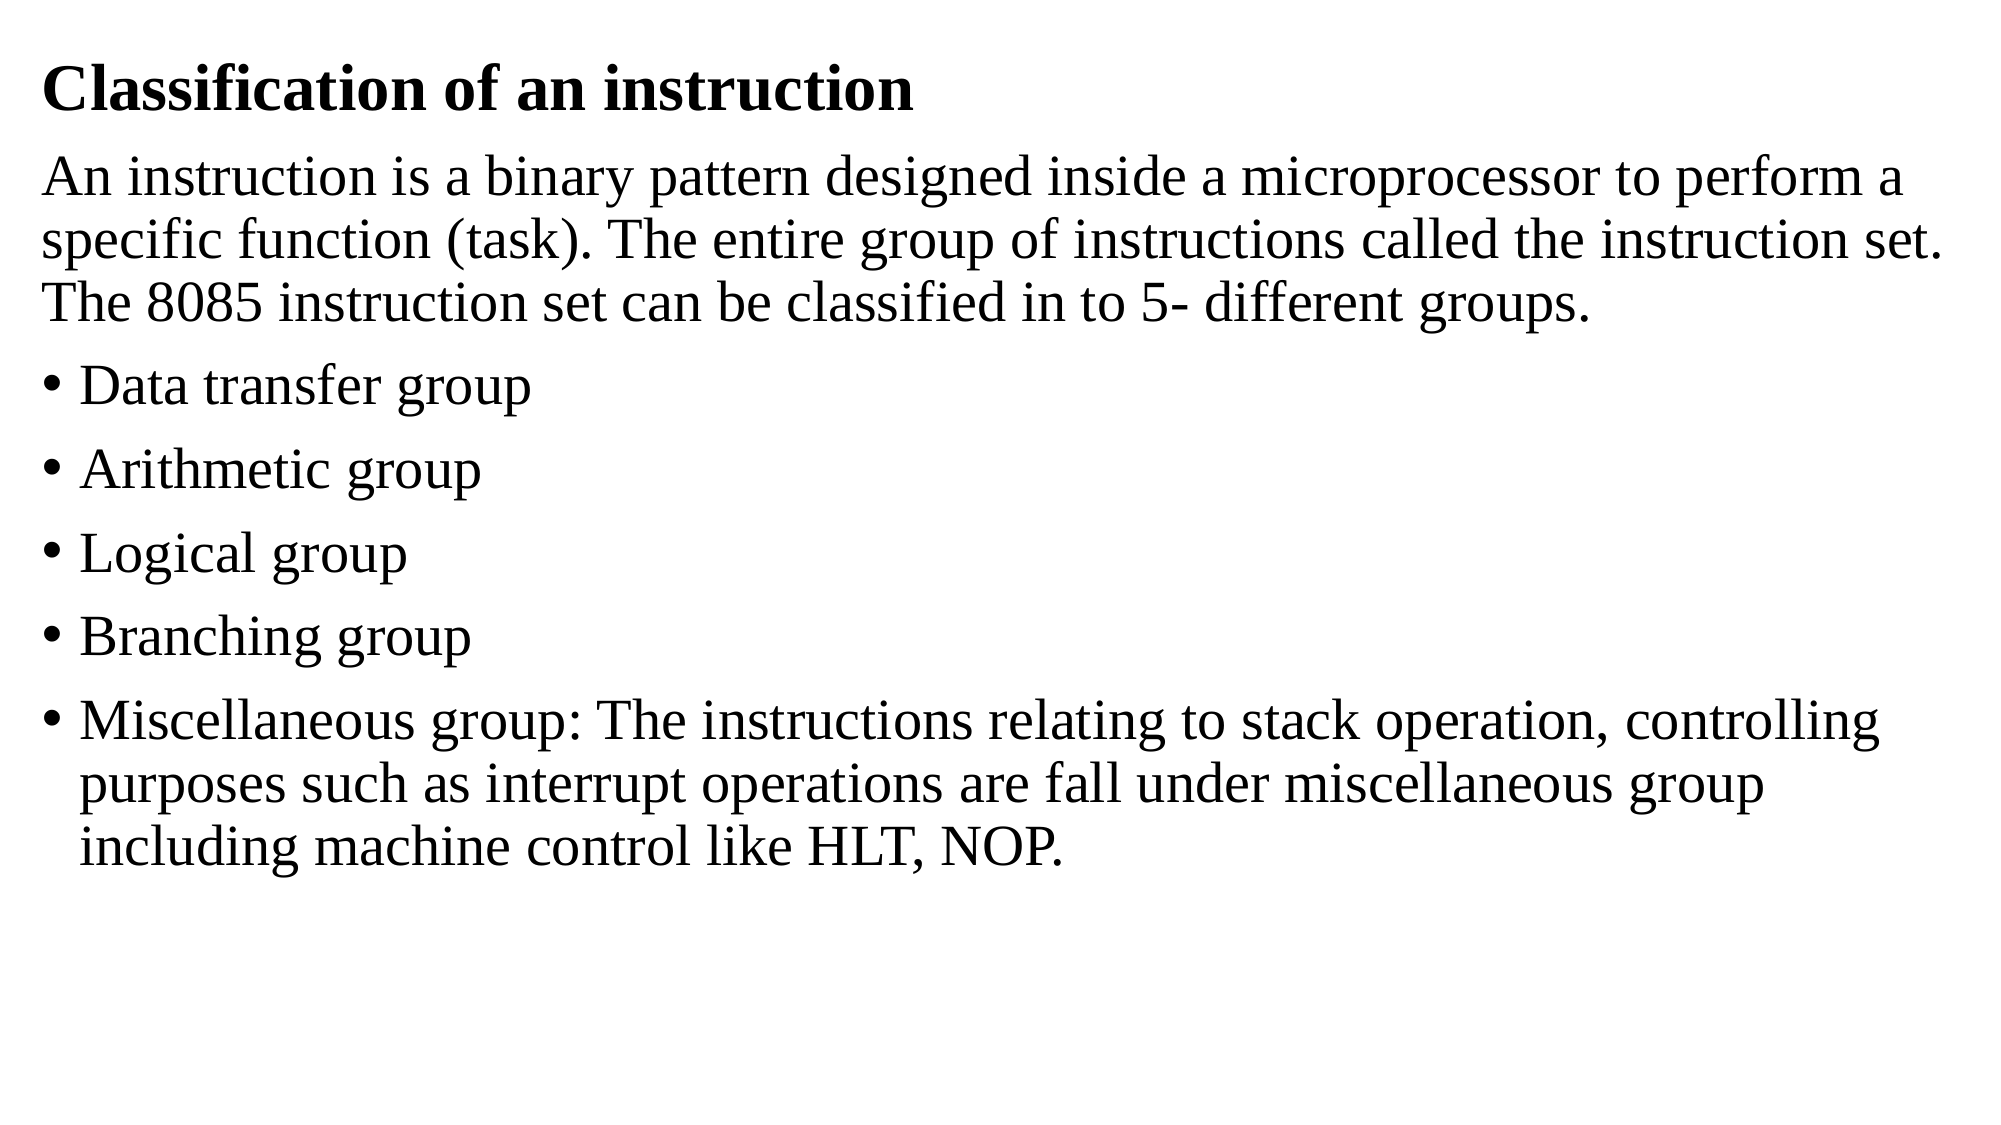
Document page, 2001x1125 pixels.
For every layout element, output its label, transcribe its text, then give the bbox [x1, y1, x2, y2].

list Classification of an instruction An instruction is a binary pattern designed inside a microprocessor to perform a specific function (task). The entire group of instructions called the instruction set. The 8085 instruction set can be classified in to 5- different groups. Data transfer group Arithmetic group Logical group Branching group Miscellaneous group: The instructions relating to stack operation, controlling purposes such as interrupt operations are fall under miscellaneous group including machine control like HLT, NOP. [26, 44, 1984, 1075]
